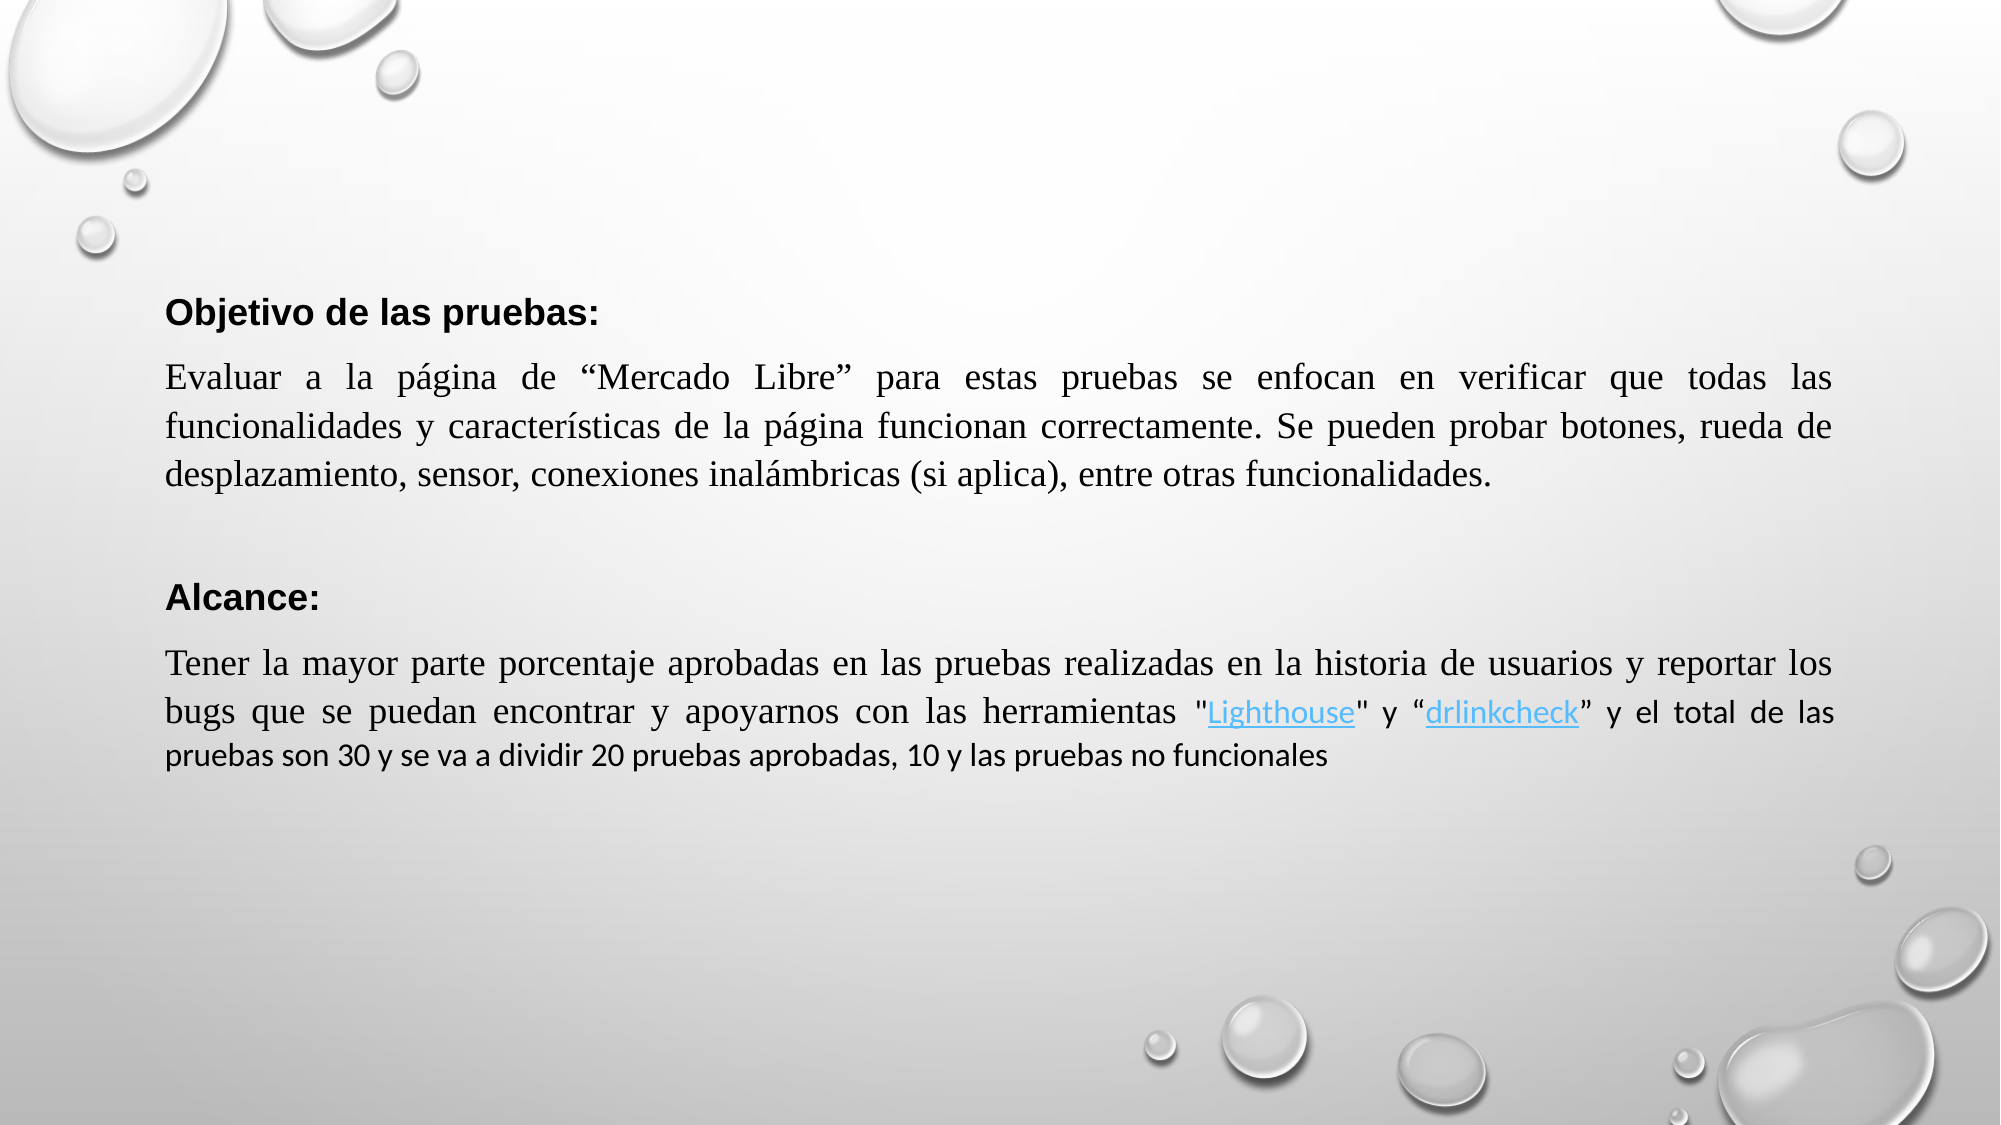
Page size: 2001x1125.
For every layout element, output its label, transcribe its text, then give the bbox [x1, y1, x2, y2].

text_box Objetivo de las pruebas: Evaluar a la página de “Mercado Libre” para estas pruebas se enfocan en verificar que todas las funcionalidades y características de la página funcionan correctamente. Se pueden probar botones, rueda de desplazamiento, sensor, conexiones inalámbricas (si aplica), entre otras funcionalidades. Alcance: Tener la mayor parte porcentaje aprobadas en las pruebas realizadas en la historia de usuarios y reportar los bugs que se puedan encontrar y apoyarnos con las herramientas "Lighthouse" y “drlinkcheck” y el total de las pruebas son 30 y se va a dividir 20 pruebas aprobadas, 10 y las pruebas no funcionales [150, 277, 1850, 781]
picture [0, 0, 2000, 1125]
